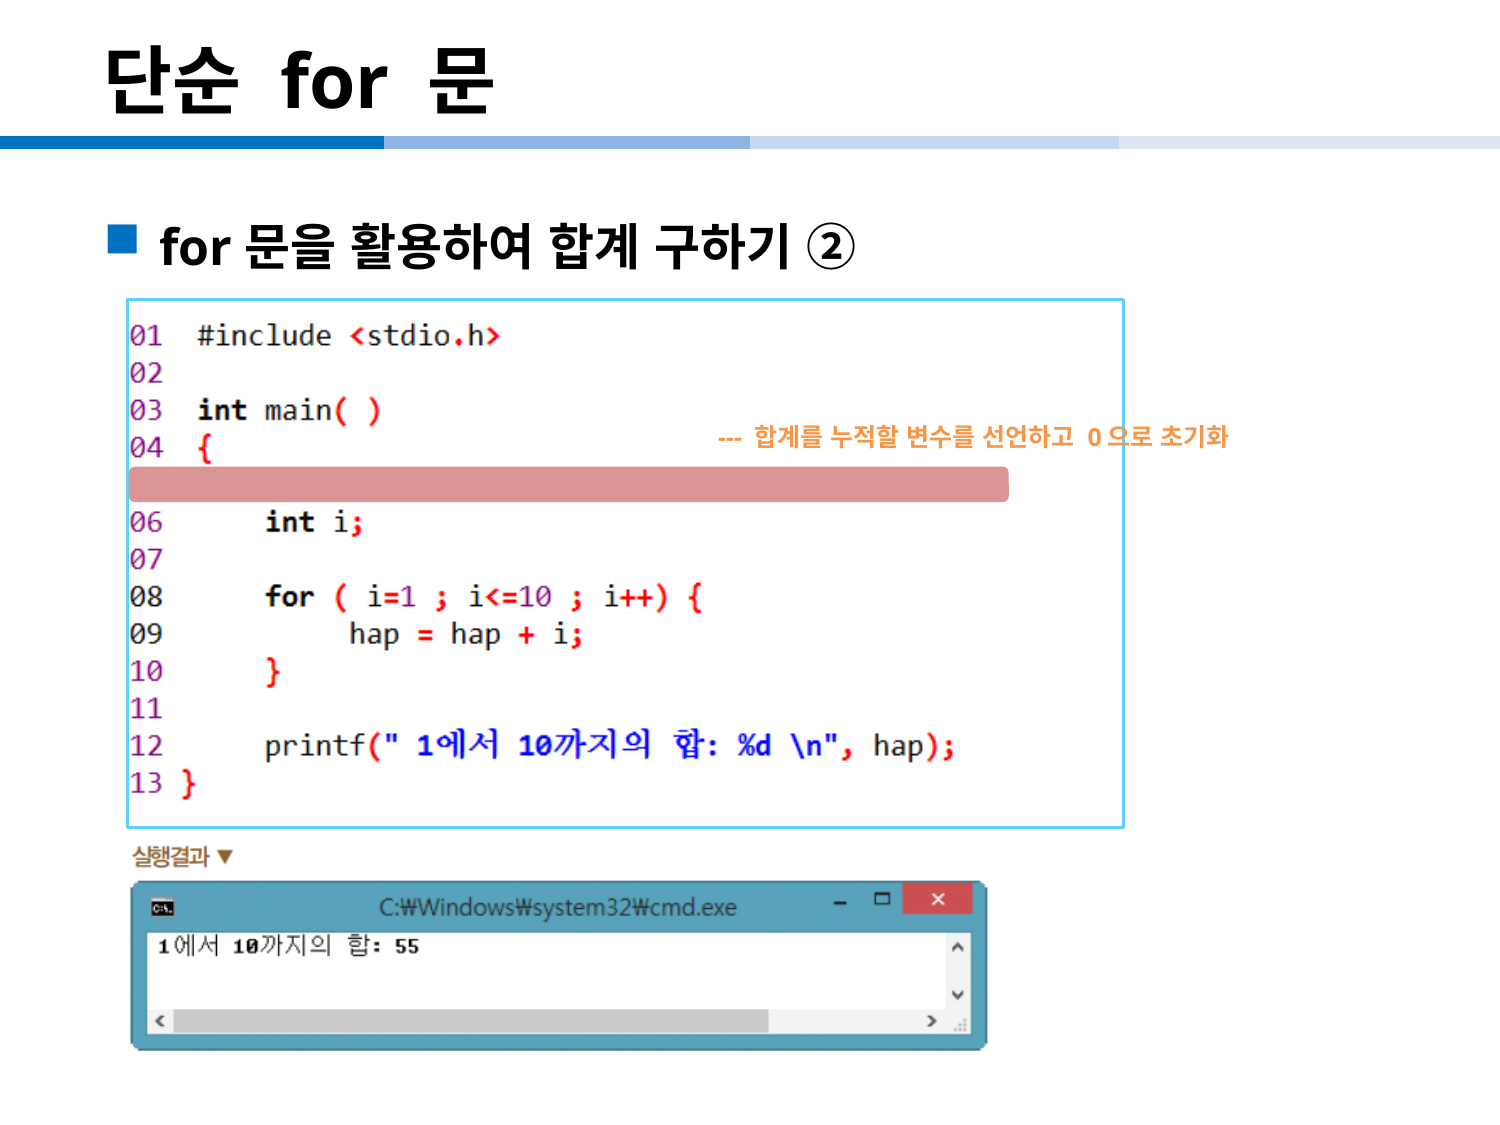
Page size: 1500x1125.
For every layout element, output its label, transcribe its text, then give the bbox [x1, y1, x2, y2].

picture [128, 300, 1123, 827]
list for문을 활용하여 합계 구하기 ② [88, 177, 1459, 1077]
text_box --- 합계를 누적할 변수를 선언하고 0으로 초기화 [1127, 413, 1377, 459]
title 단순 for 문 [88, 32, 1330, 124]
picture [128, 838, 995, 1061]
